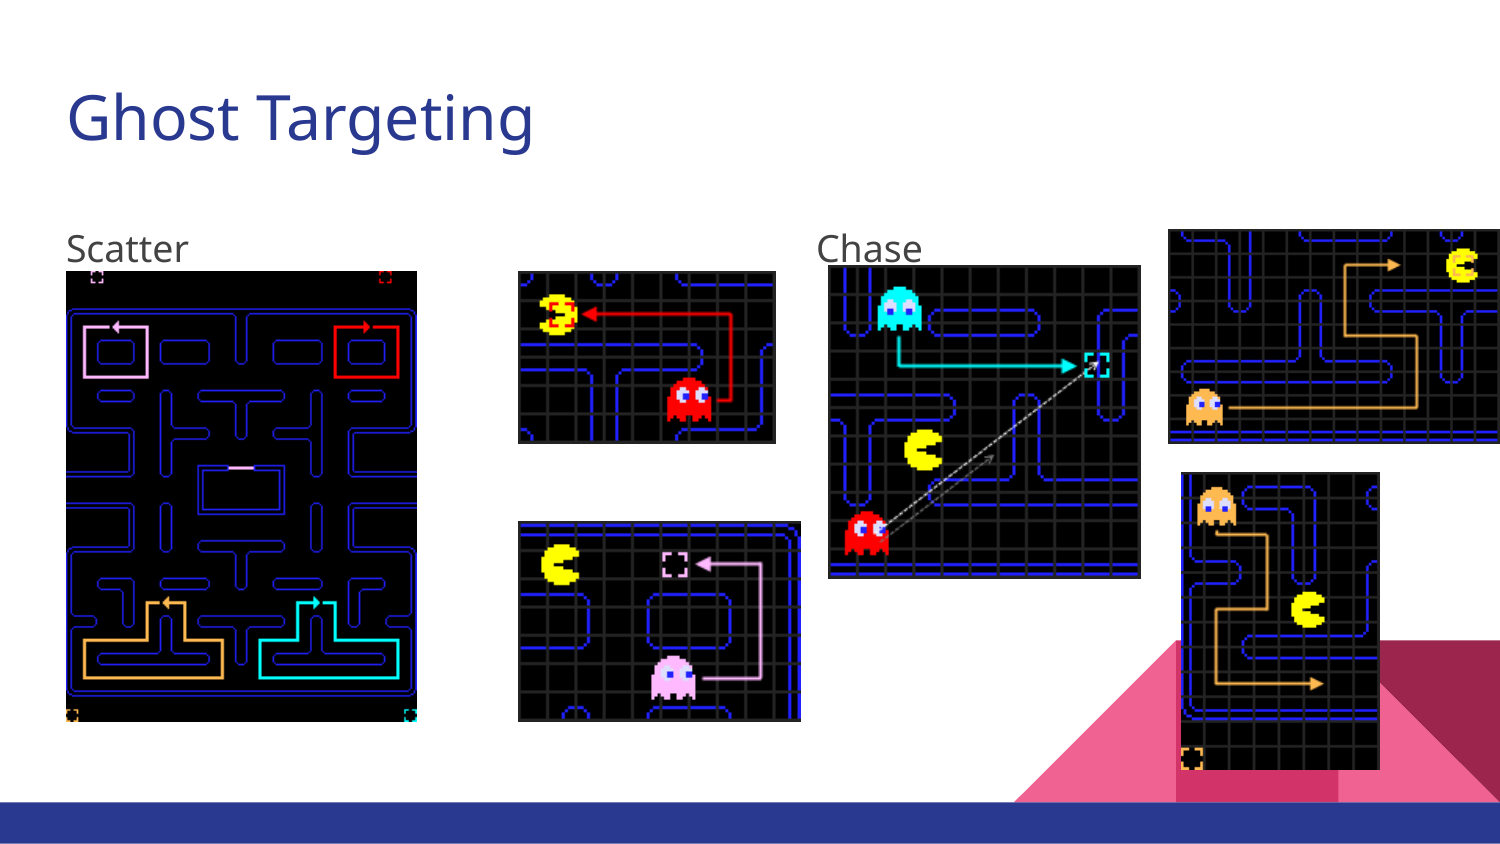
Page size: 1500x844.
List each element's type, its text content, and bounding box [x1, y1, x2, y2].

picture [827, 265, 1141, 579]
picture [518, 521, 801, 722]
picture [1168, 228, 1500, 444]
picture [1181, 472, 1380, 771]
picture [66, 271, 417, 722]
title Ghost Targeting [51, 62, 1449, 163]
list Scatter Chase [51, 203, 1449, 752]
picture [518, 271, 776, 444]
